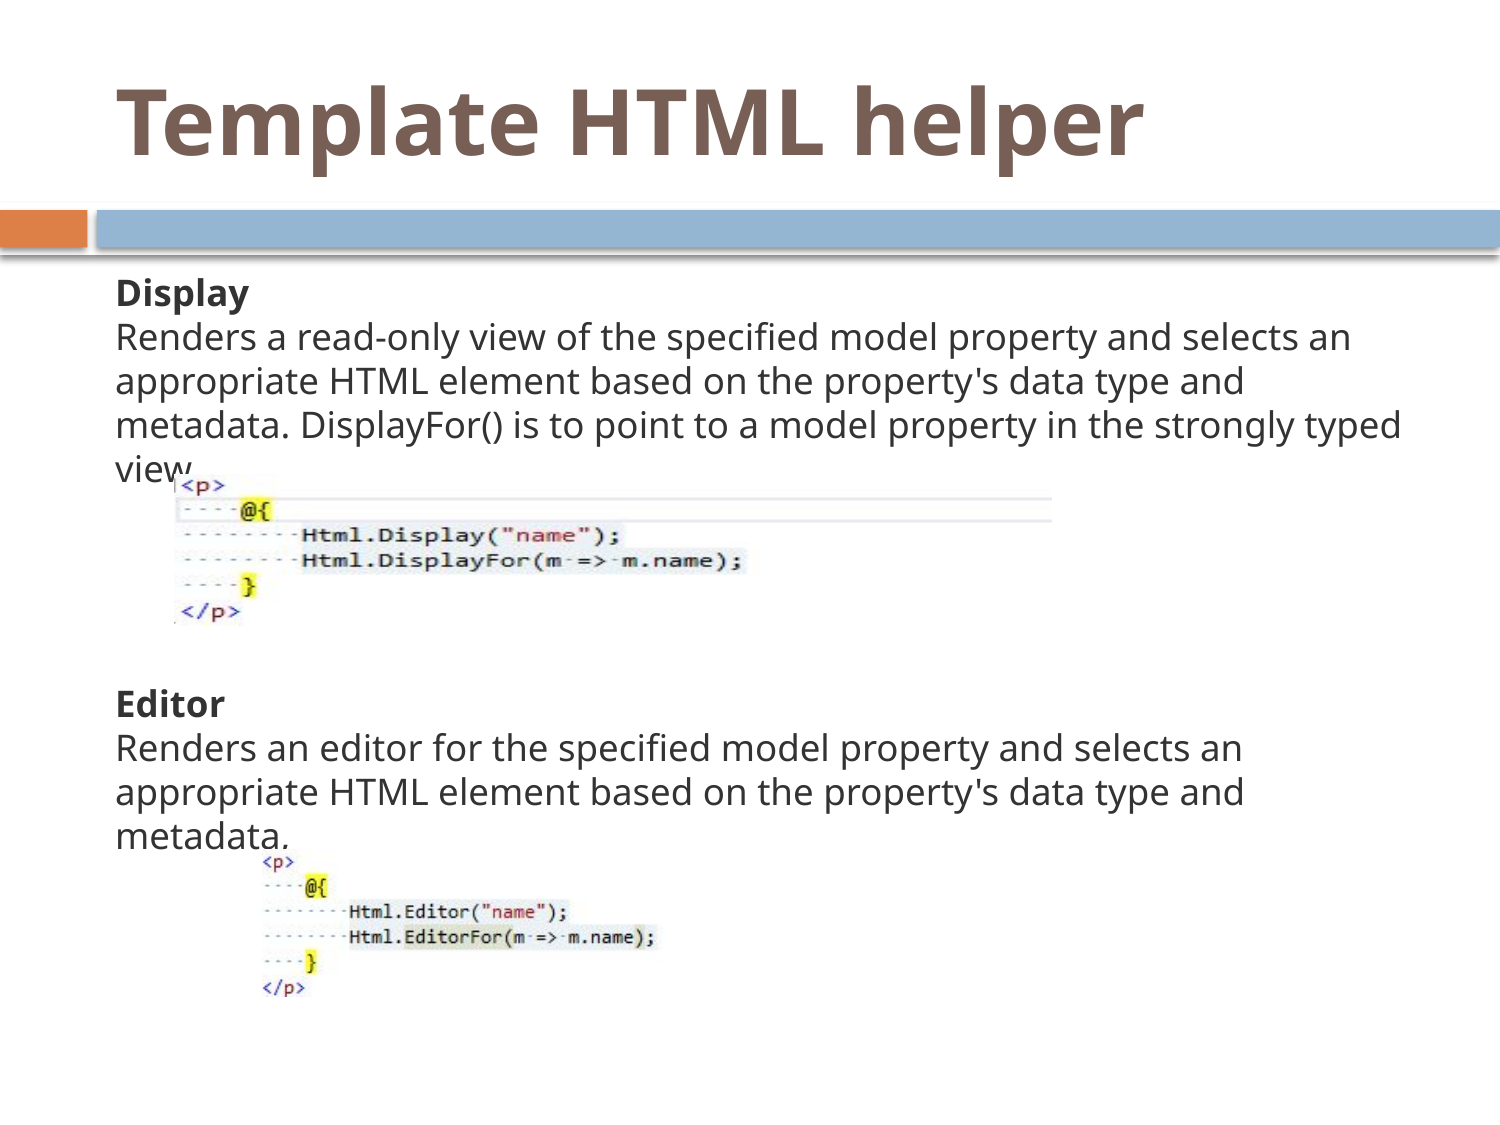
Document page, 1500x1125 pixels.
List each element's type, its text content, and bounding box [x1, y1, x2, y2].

picture [262, 849, 1002, 998]
picture [174, 474, 1052, 627]
title Template HTML helper [100, 37, 1438, 200]
list Display Renders a read-only view of the specified model property and selects an appropriate HTML element based on the property's data type and metadata. DisplayFor() is to point to a model property in the strongly typed view. Editor Renders an editor for the specified model property and selects an appropriate HTML element based on the property's data type and metadata, [100, 262, 1438, 1000]
